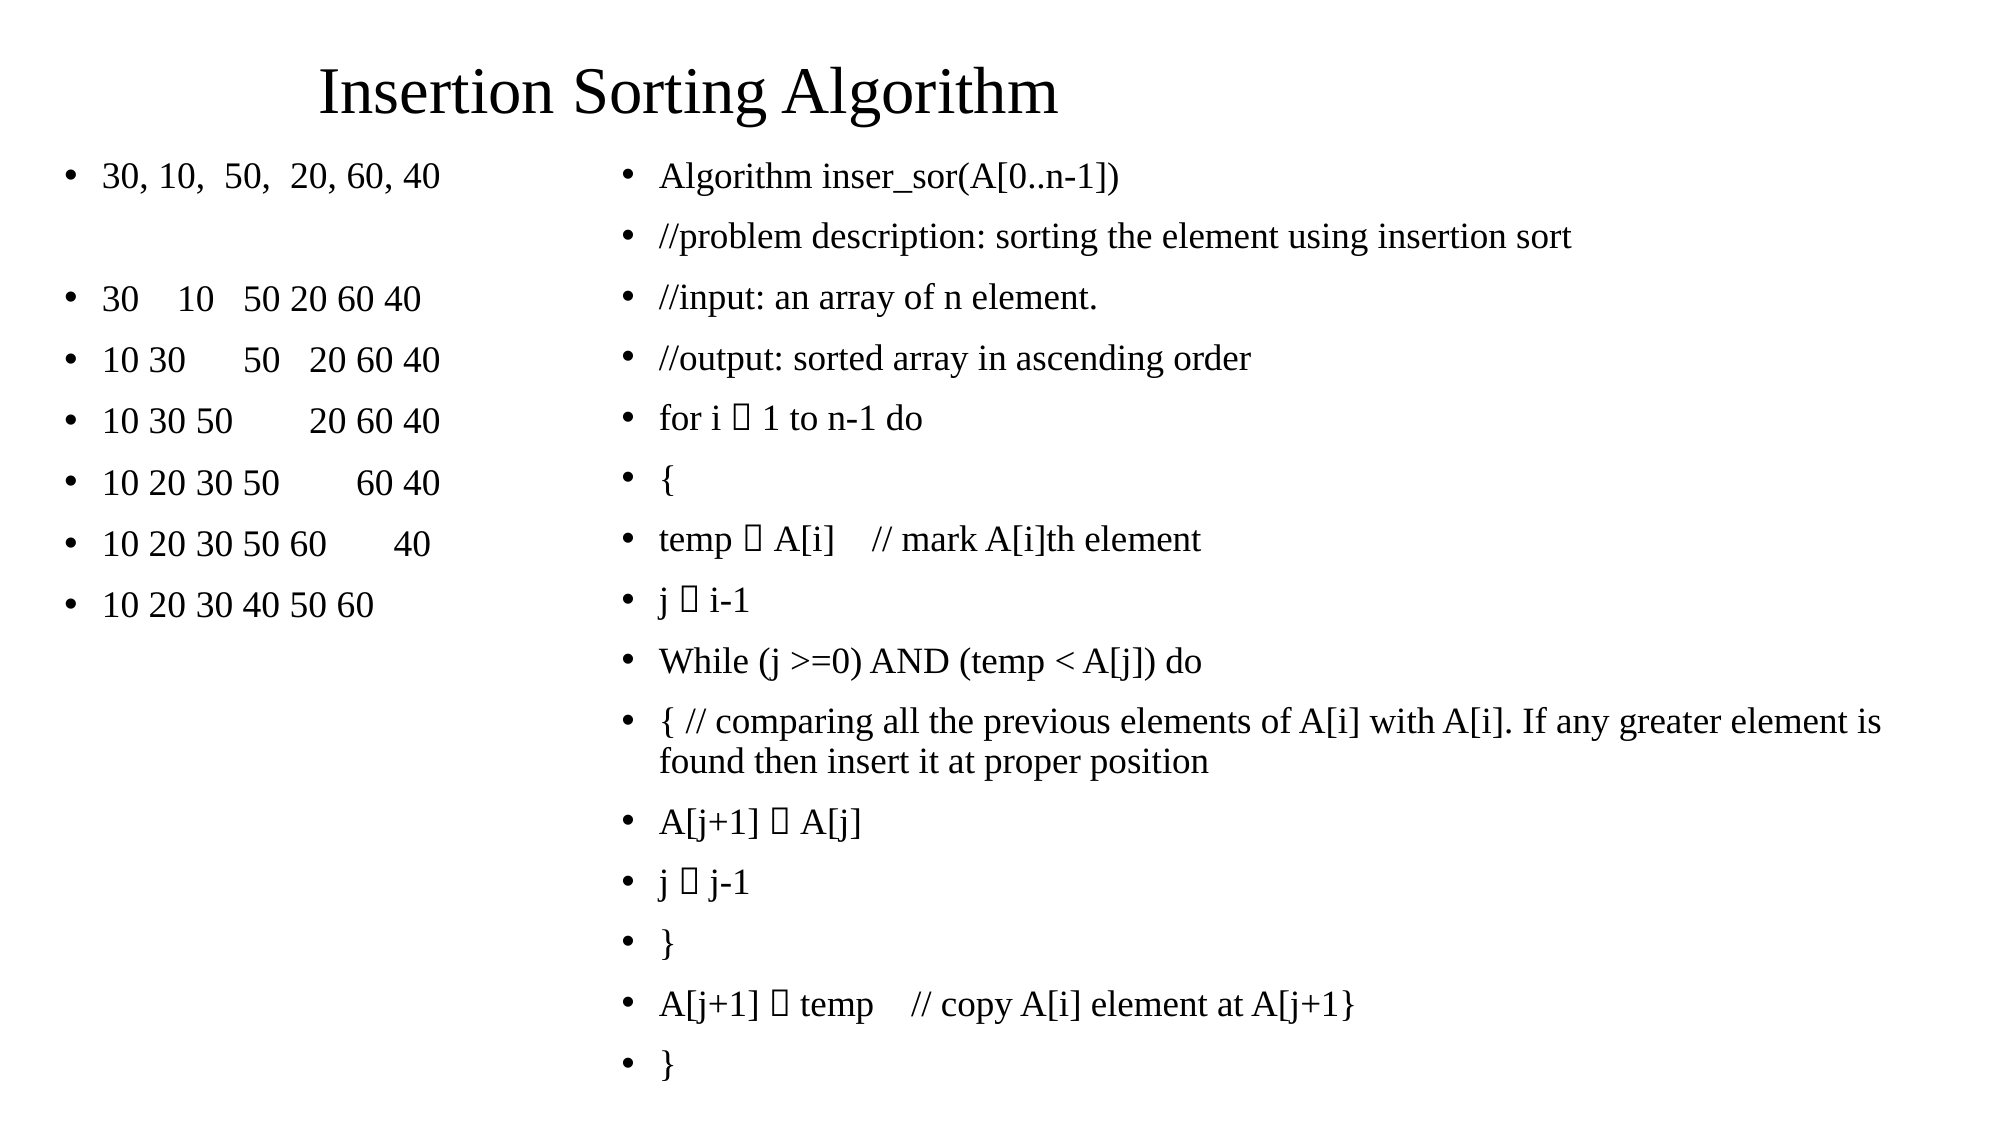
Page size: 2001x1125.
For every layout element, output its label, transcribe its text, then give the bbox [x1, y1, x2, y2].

text_box Algorithm inser_sor(A[0..n-1]) //problem description: sorting the element using insertion sort //input: an array of n element. //output: sorted array in ascending order for i  1 to n-1 do { temp  A[i] // mark A[i]th element j  i-1 While (j >=0) AND (temp < A[j]) do { // comparing all the previous elements of A[i] with A[i]. If any greater element is found then insert it at proper position A[j+1]  A[j] j  j-1 } A[j+1]  temp // copy A[i] element at A[j+1} } [606, 148, 1948, 1095]
list 30, 10, 50, 20, 60, 40 30 10 50 20 60 40 10 30 50 20 60 40 10 30 50 20 60 40 10 20 30 50 60 40 10 20 30 50 60 40 10 20 30 40 50 60 [49, 148, 583, 983]
title Insertion Sorting Algorithm [303, 35, 1718, 149]
